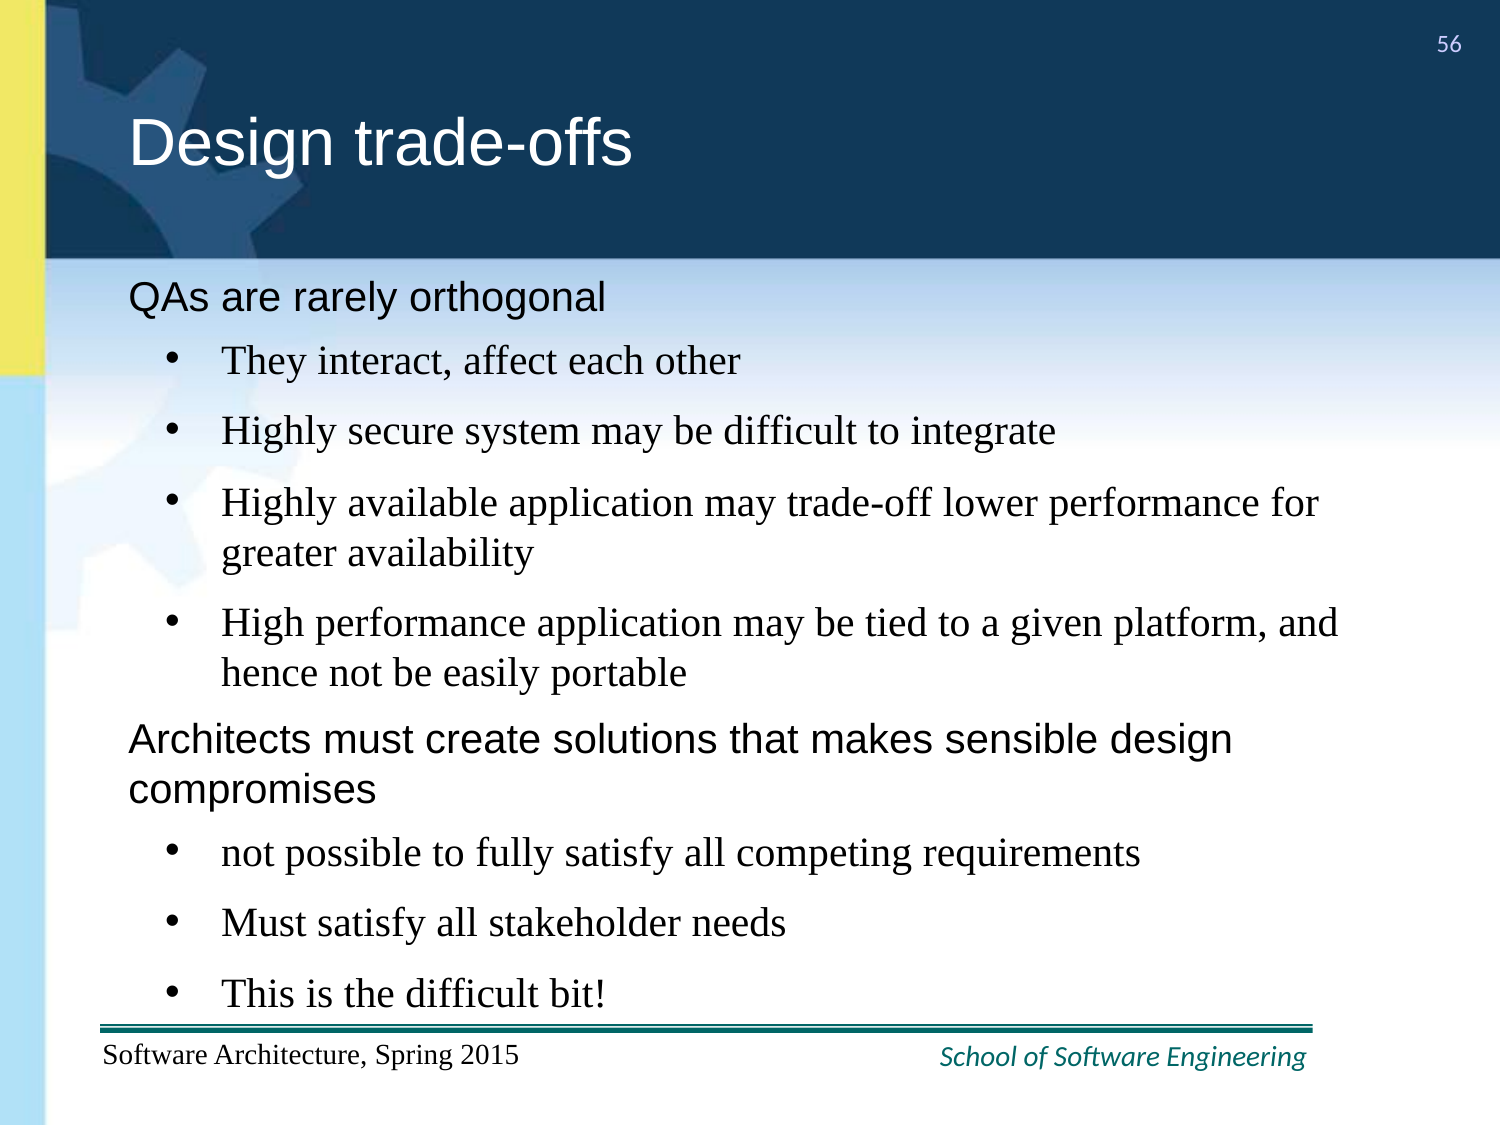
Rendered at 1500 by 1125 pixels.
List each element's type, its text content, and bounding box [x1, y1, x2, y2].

list QAs are rarely orthogonal They interact, affect each other Highly secure system may be difficult to integrate Highly available application may trade-off lower performance for greater availability High performance application may be tied to a given platform, and hence not be easily portable Architects must create solutions that makes sensible design compromises not possible to fully satisfy all competing requirements Must satisfy all stakeholder needs This is the difficult bit! [75, 262, 1425, 1025]
picture [0, 0, 1500, 1125]
title Design trade-offs [75, 45, 1425, 233]
